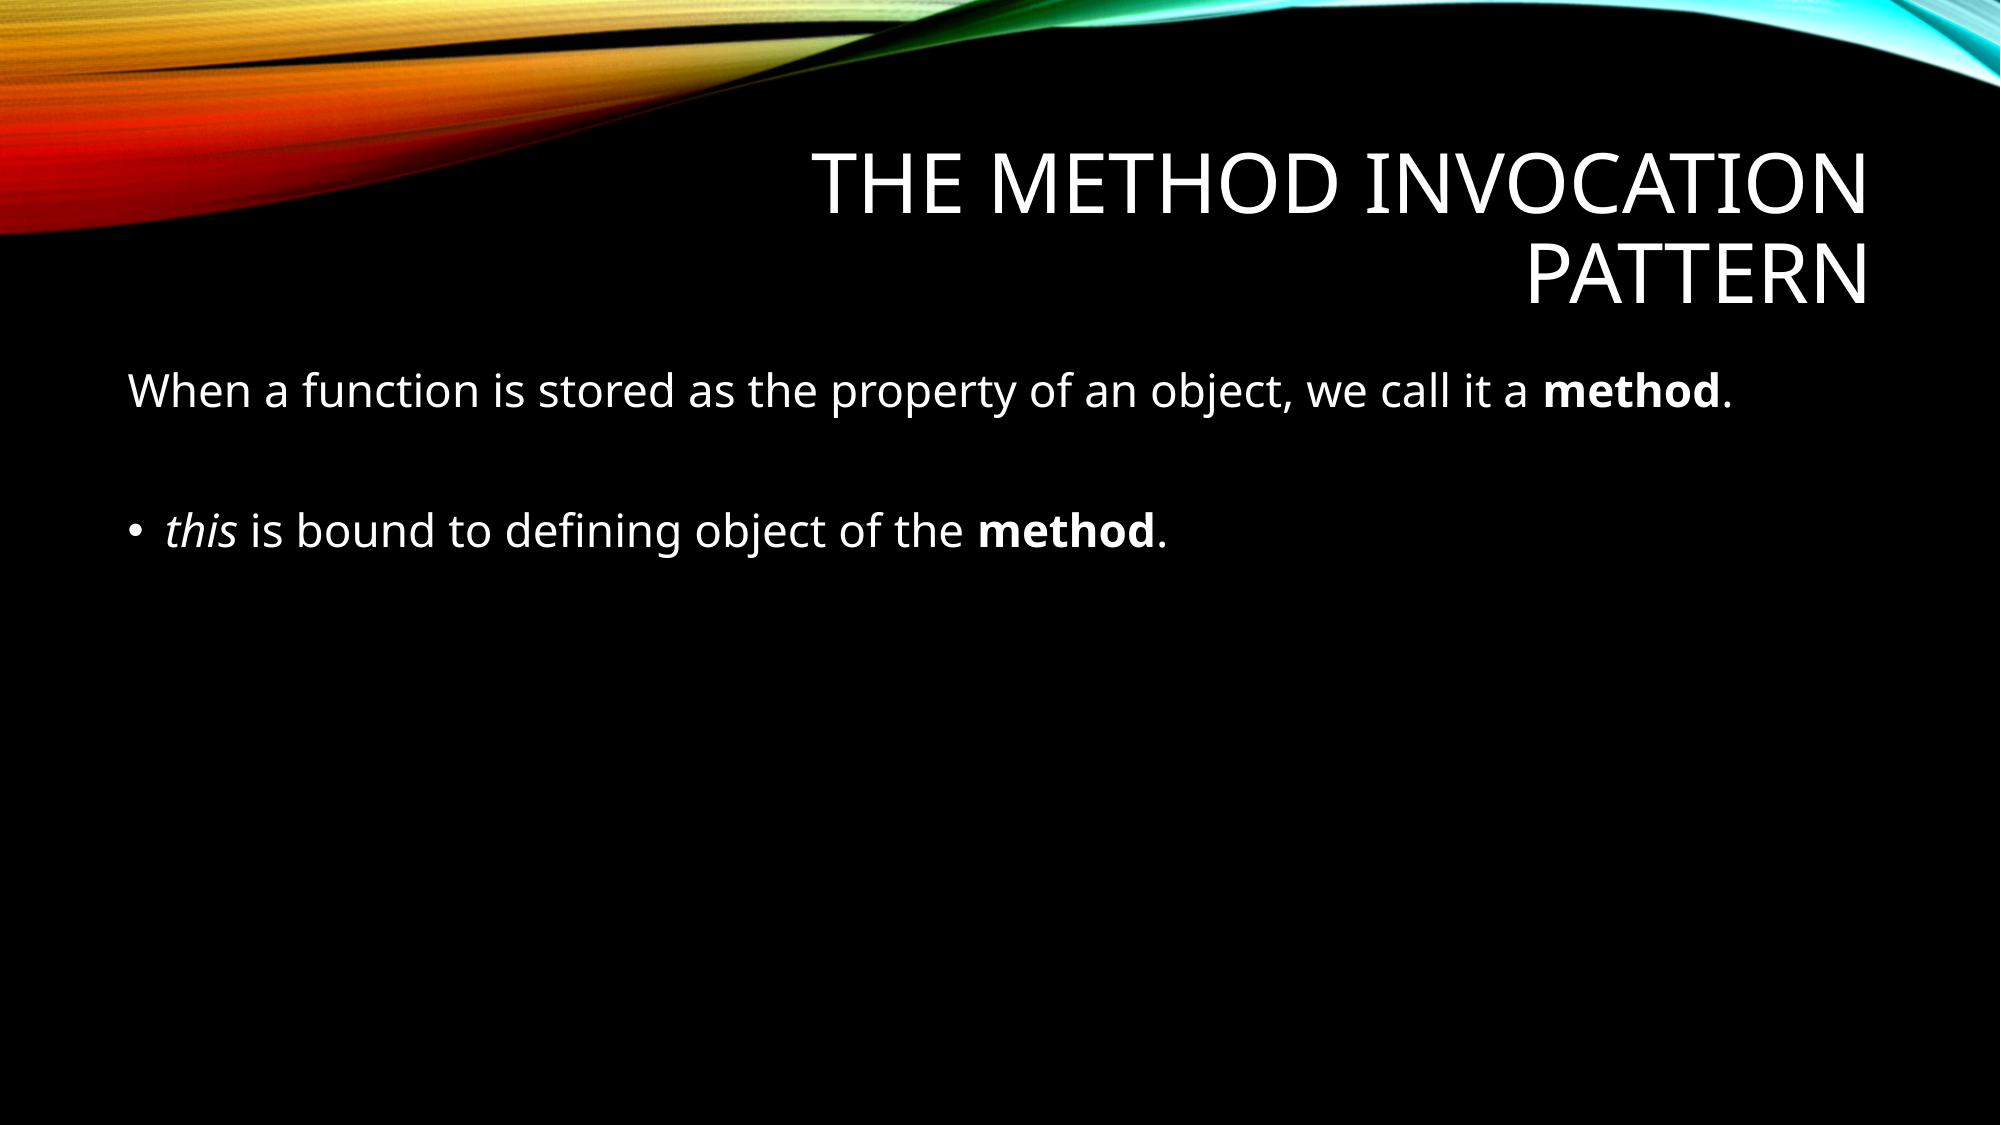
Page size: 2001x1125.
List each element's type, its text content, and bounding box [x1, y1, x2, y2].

picture [0, 0, 2000, 237]
list When a function is stored as the property of an object, we call it a method. this is bound to defining object of the method. [112, 360, 1888, 1021]
title The Method Invocation Pattern [474, 125, 1888, 338]
